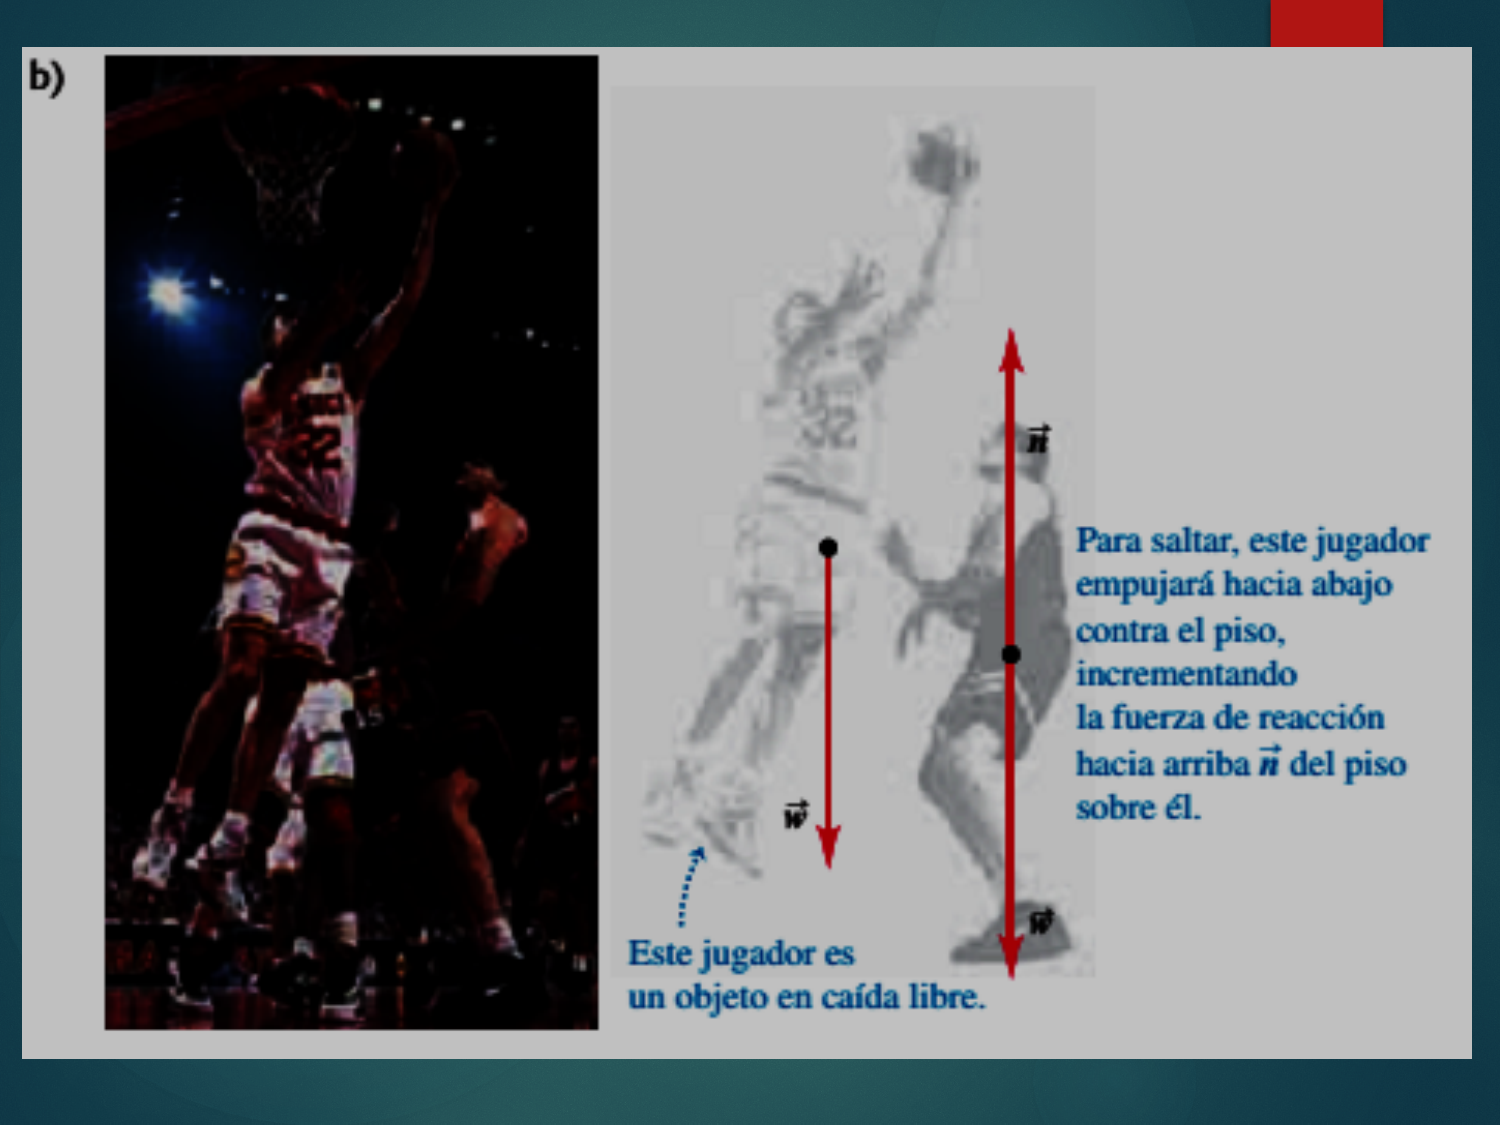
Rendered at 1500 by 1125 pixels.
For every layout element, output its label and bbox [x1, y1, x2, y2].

picture [22, 46, 1472, 1059]
